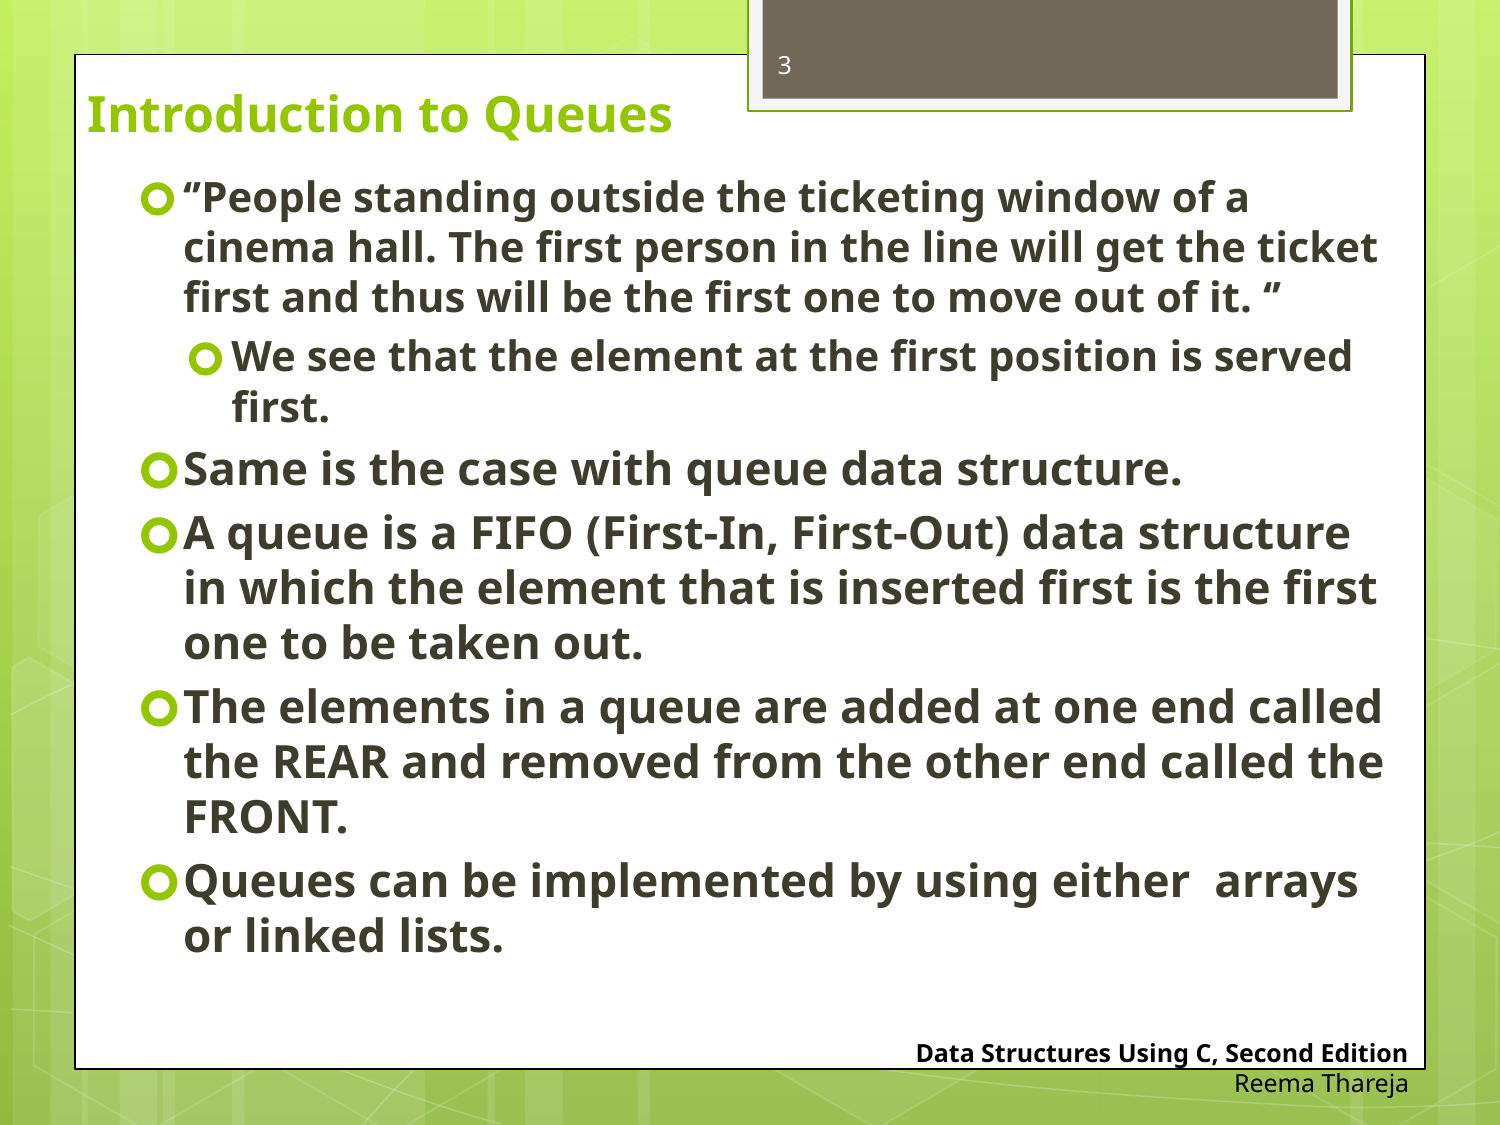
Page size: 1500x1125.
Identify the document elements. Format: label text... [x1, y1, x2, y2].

footer Data Structures Using C, Second Edition Reema Thareja [849, 1037, 1425, 1098]
title Introduction to Queues [72, 37, 1225, 150]
slide_number 3 [762, 36, 982, 97]
list ‘’People standing outside the ticketing window of a cinema hall. The first person in the line will get the ticket first and thus will be the first one to move out of it. ‘’ We see that the element at the first position is served first. Same is the case with queue data structure. A queue is a FIFO (First-In, First-Out) data structure in which the element that is inserted first is the first one to be taken out. The elements in a queue are added at one end called the REAR and removed from the other end called the FRONT. Queues can be implemented by using either arrays or linked lists. [112, 162, 1400, 1013]
